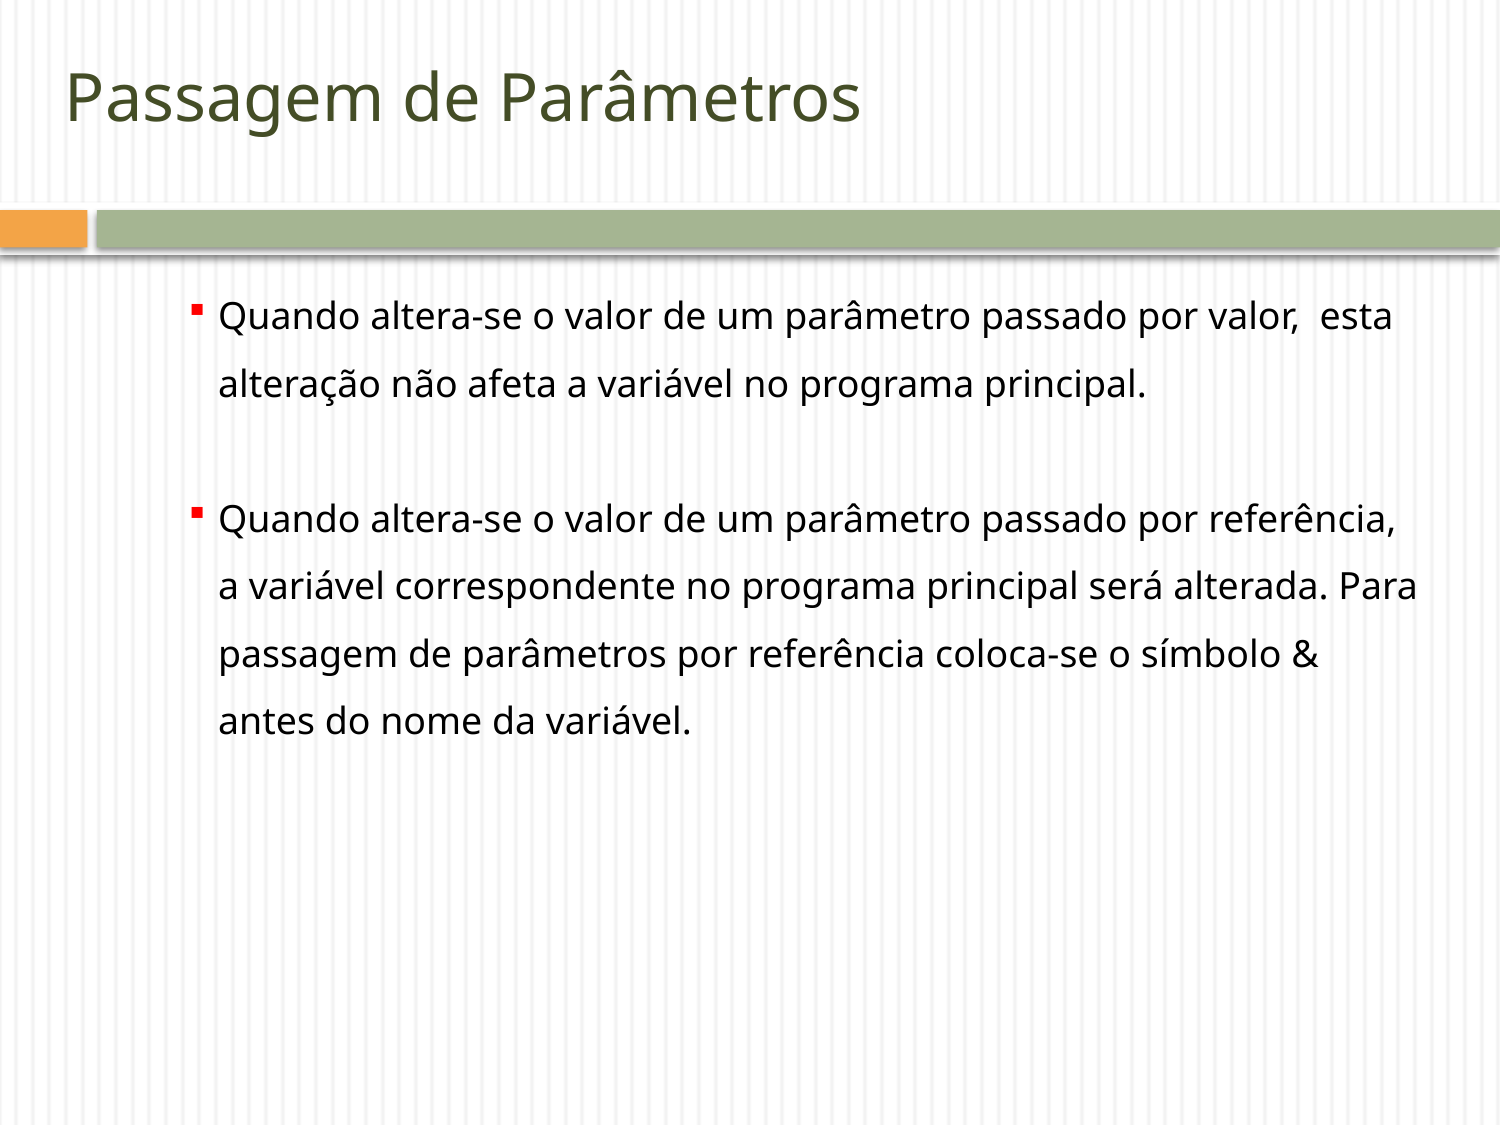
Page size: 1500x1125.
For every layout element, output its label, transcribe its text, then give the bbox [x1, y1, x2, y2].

title Passagem de Parâmetros [50, 38, 1400, 150]
list Quando altera-se o valor de um parâmetro passado por valor, esta alteração não afeta a variável no programa principal. Quando altera-se o valor de um parâmetro passado por referência, a variável correspondente no programa principal será alterada. Para passagem de parâmetros por referência coloca-se o símbolo & antes do nome da variável. [99, 262, 1440, 1089]
